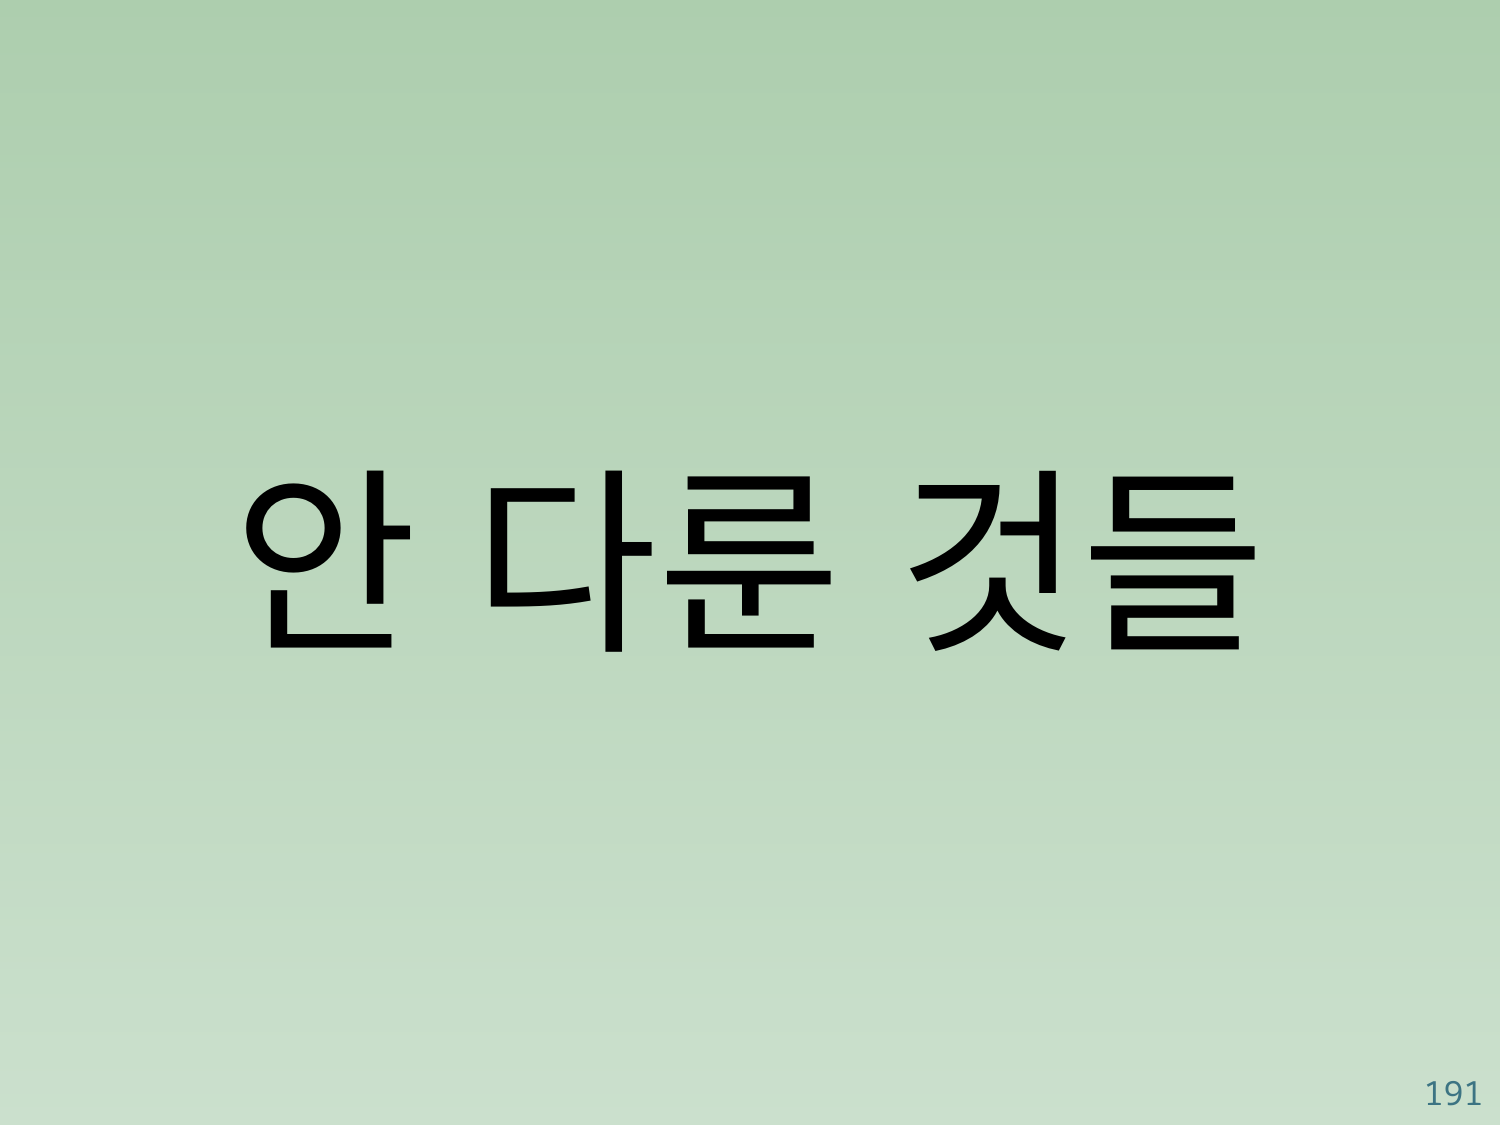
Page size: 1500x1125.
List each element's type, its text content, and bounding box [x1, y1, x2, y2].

subtitle 안 다룬 것들 [70, 152, 1430, 961]
slide_number 191 [1148, 1065, 1499, 1125]
